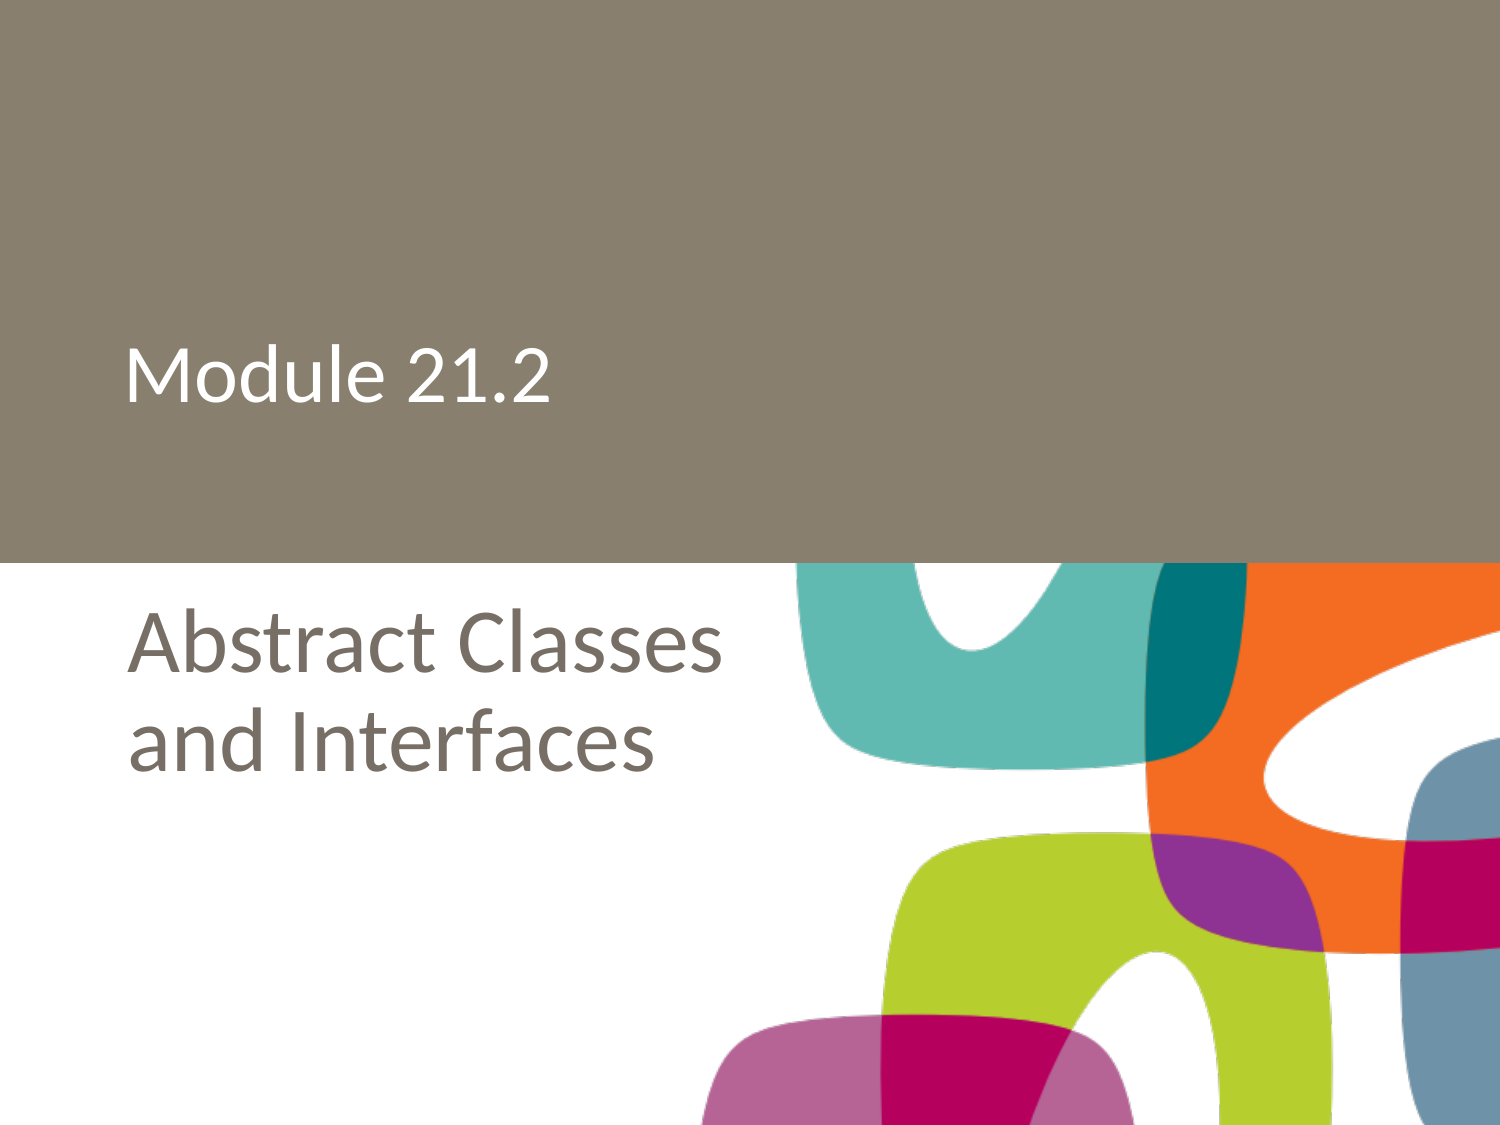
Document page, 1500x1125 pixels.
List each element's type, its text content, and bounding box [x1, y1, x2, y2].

title Module 21.2 [108, 285, 1384, 527]
subtitle Abstract Classes and Interfaces [112, 586, 845, 874]
